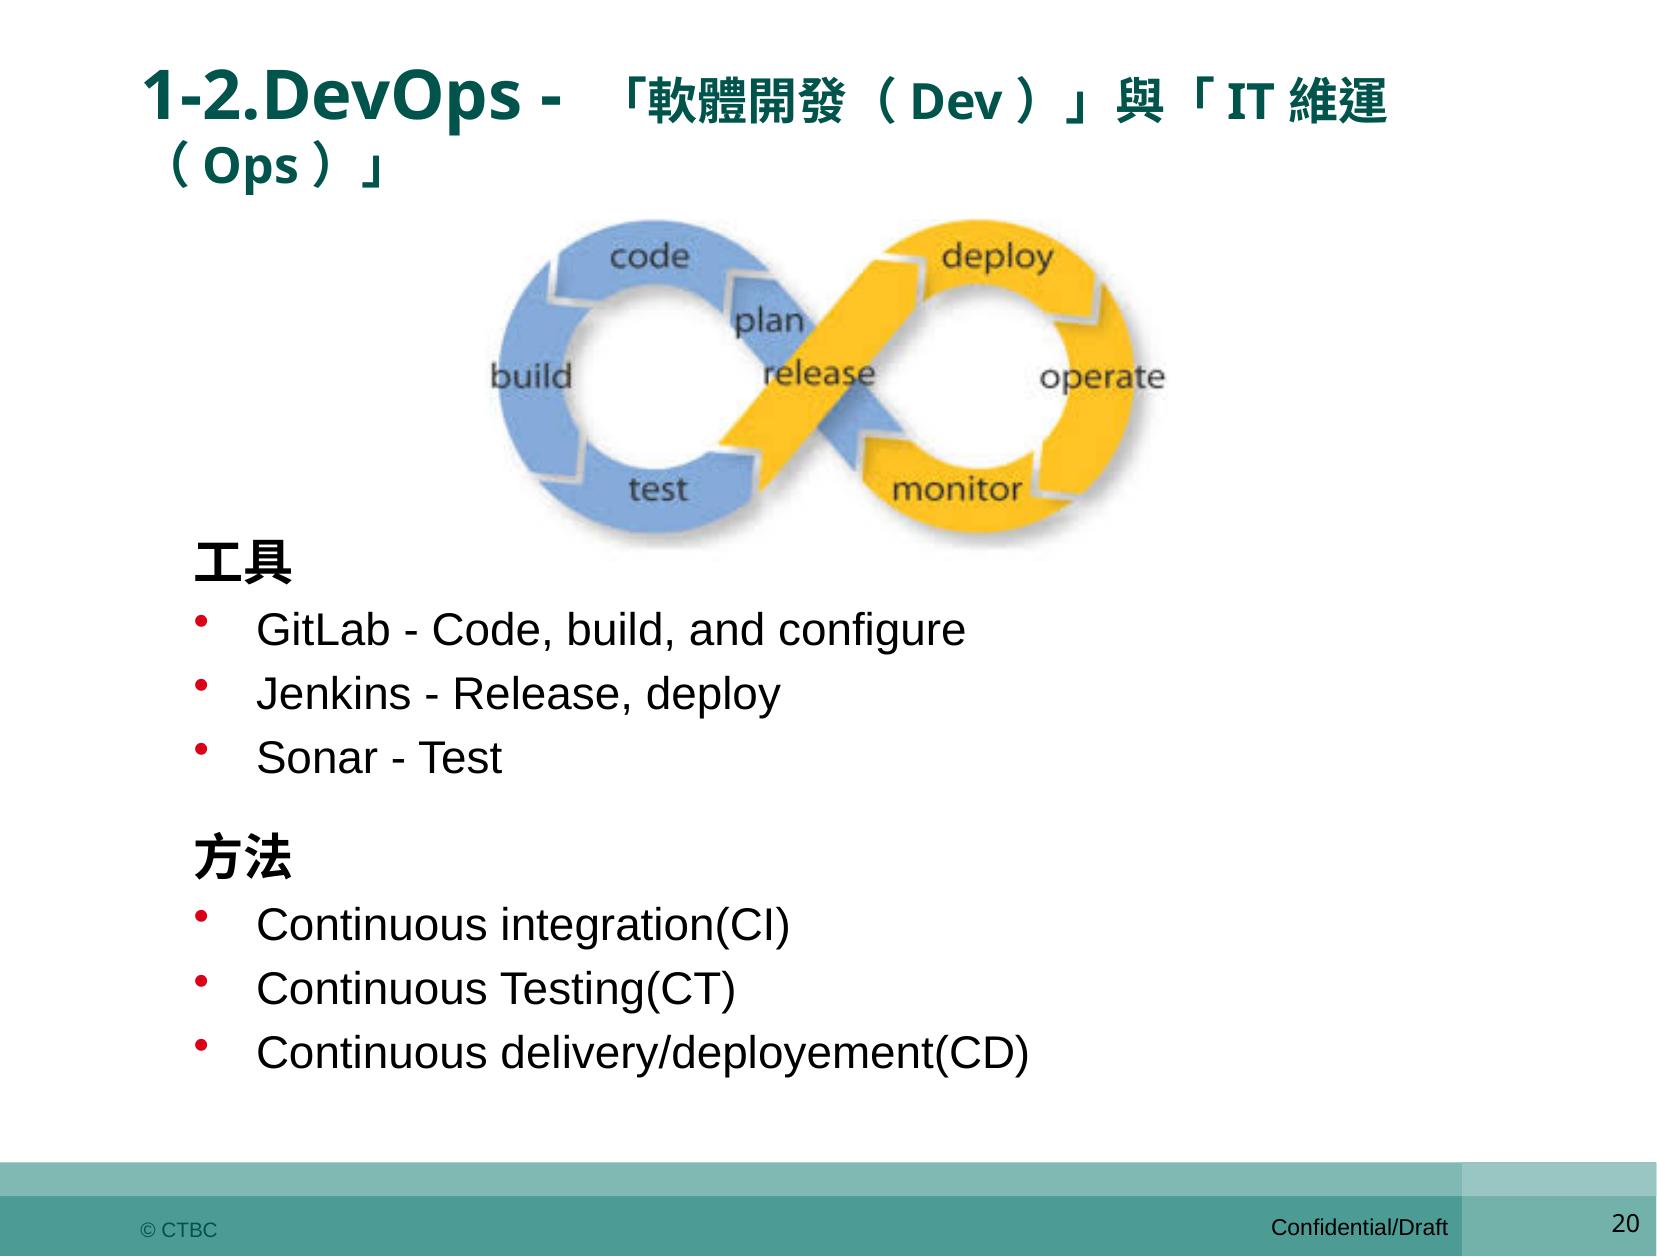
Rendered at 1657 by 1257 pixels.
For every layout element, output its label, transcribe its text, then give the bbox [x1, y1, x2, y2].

text_box 工具 GitLab - Code, build, and configure Jenkins - Release, deploy Sonar - Test [176, 521, 1585, 771]
text_box 方法 Continuous integration(CI) Continuous Testing(CT) Continuous delivery/deployement(CD) [176, 817, 1585, 1067]
title 1-2.DevOps - 「軟體開發（Dev）」與「IT維運（Ops）」 [124, 83, 1620, 251]
picture [468, 202, 1178, 562]
